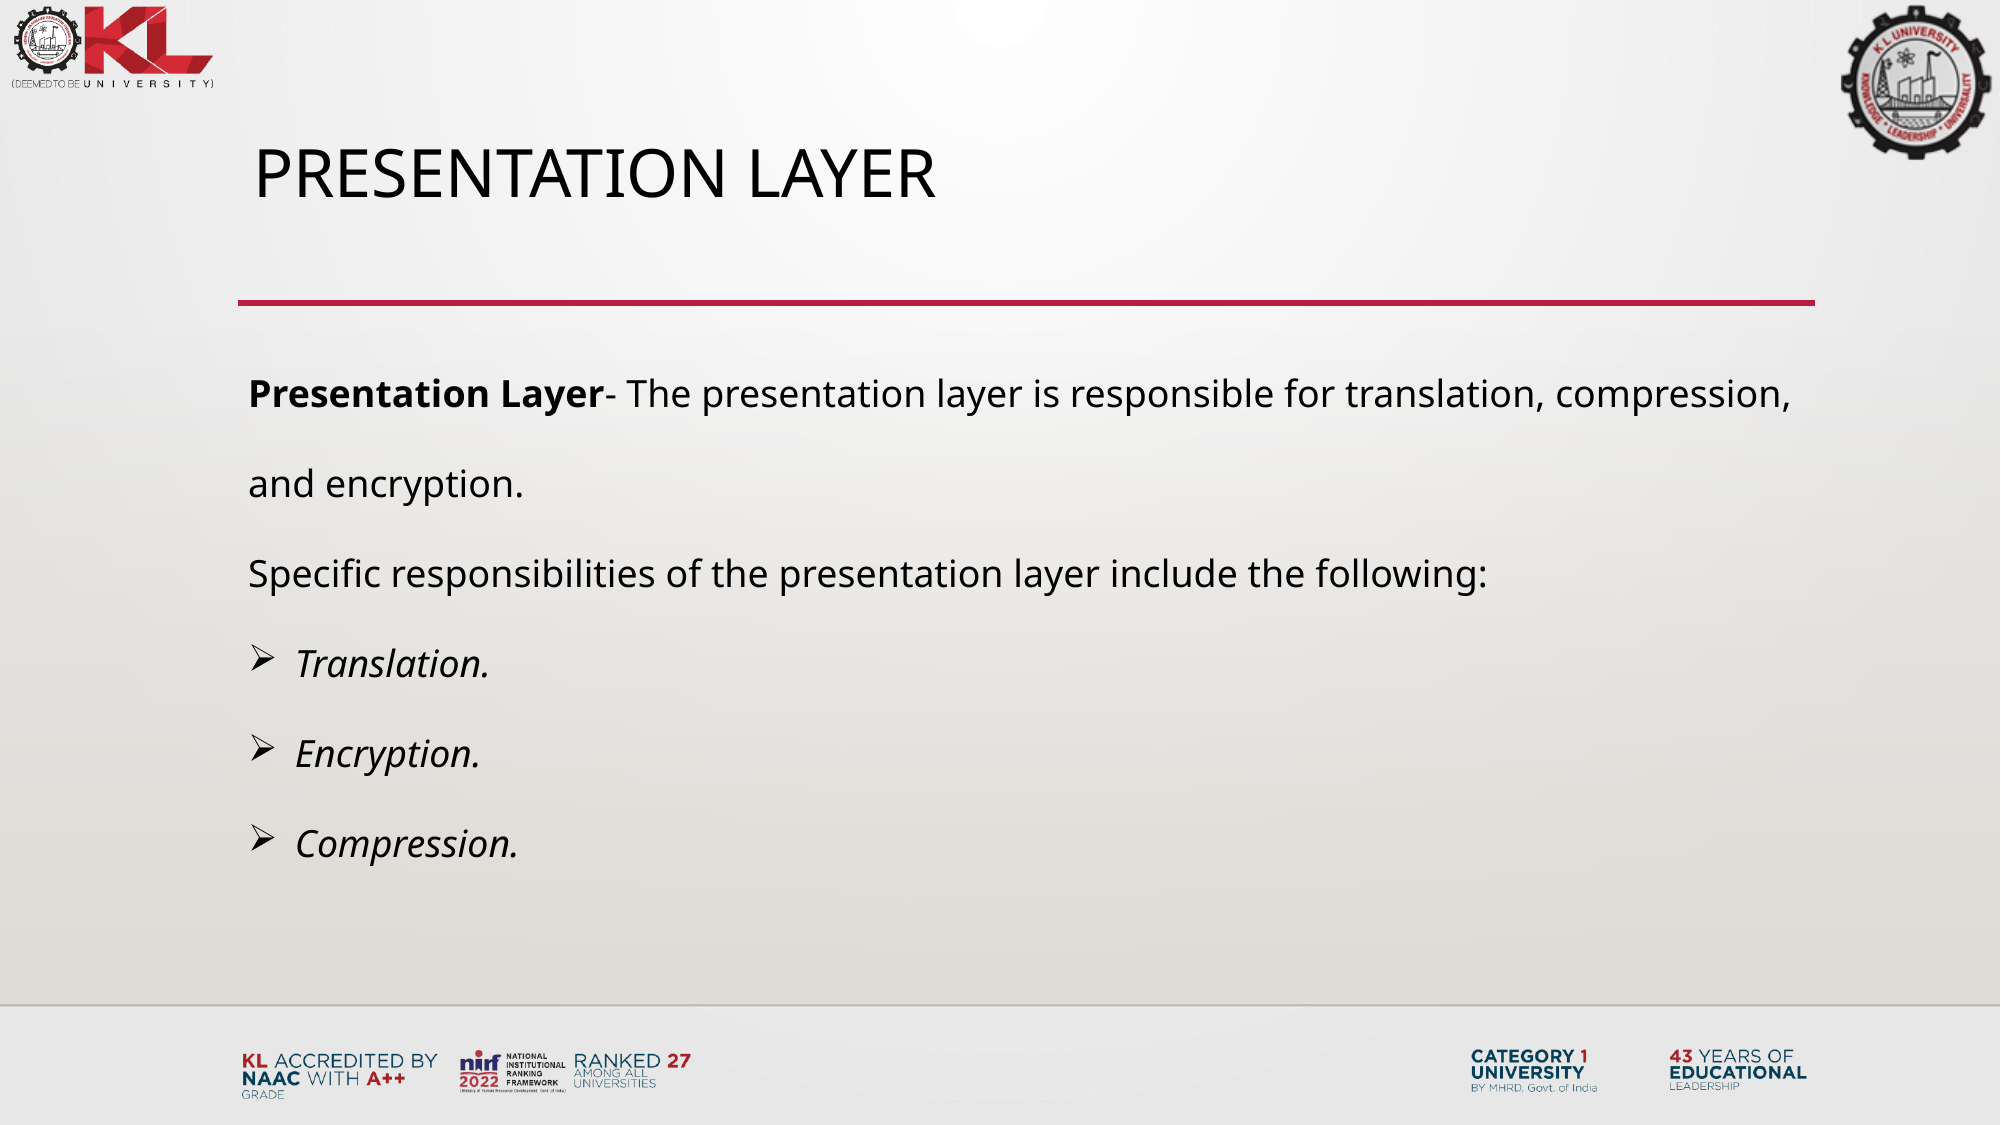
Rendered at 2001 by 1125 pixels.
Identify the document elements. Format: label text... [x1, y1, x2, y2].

picture [1827, 0, 2000, 173]
picture [238, 1045, 716, 1103]
picture [1447, 1045, 1814, 1101]
text_box Presentation Layer- The presentation layer is responsible for translation, compression, and encryption. Specific responsibilities of the presentation layer include the following: Translation. Encryption. Compression. [233, 317, 1810, 873]
title Presentation layer [238, 131, 1814, 305]
picture [12, 5, 213, 88]
